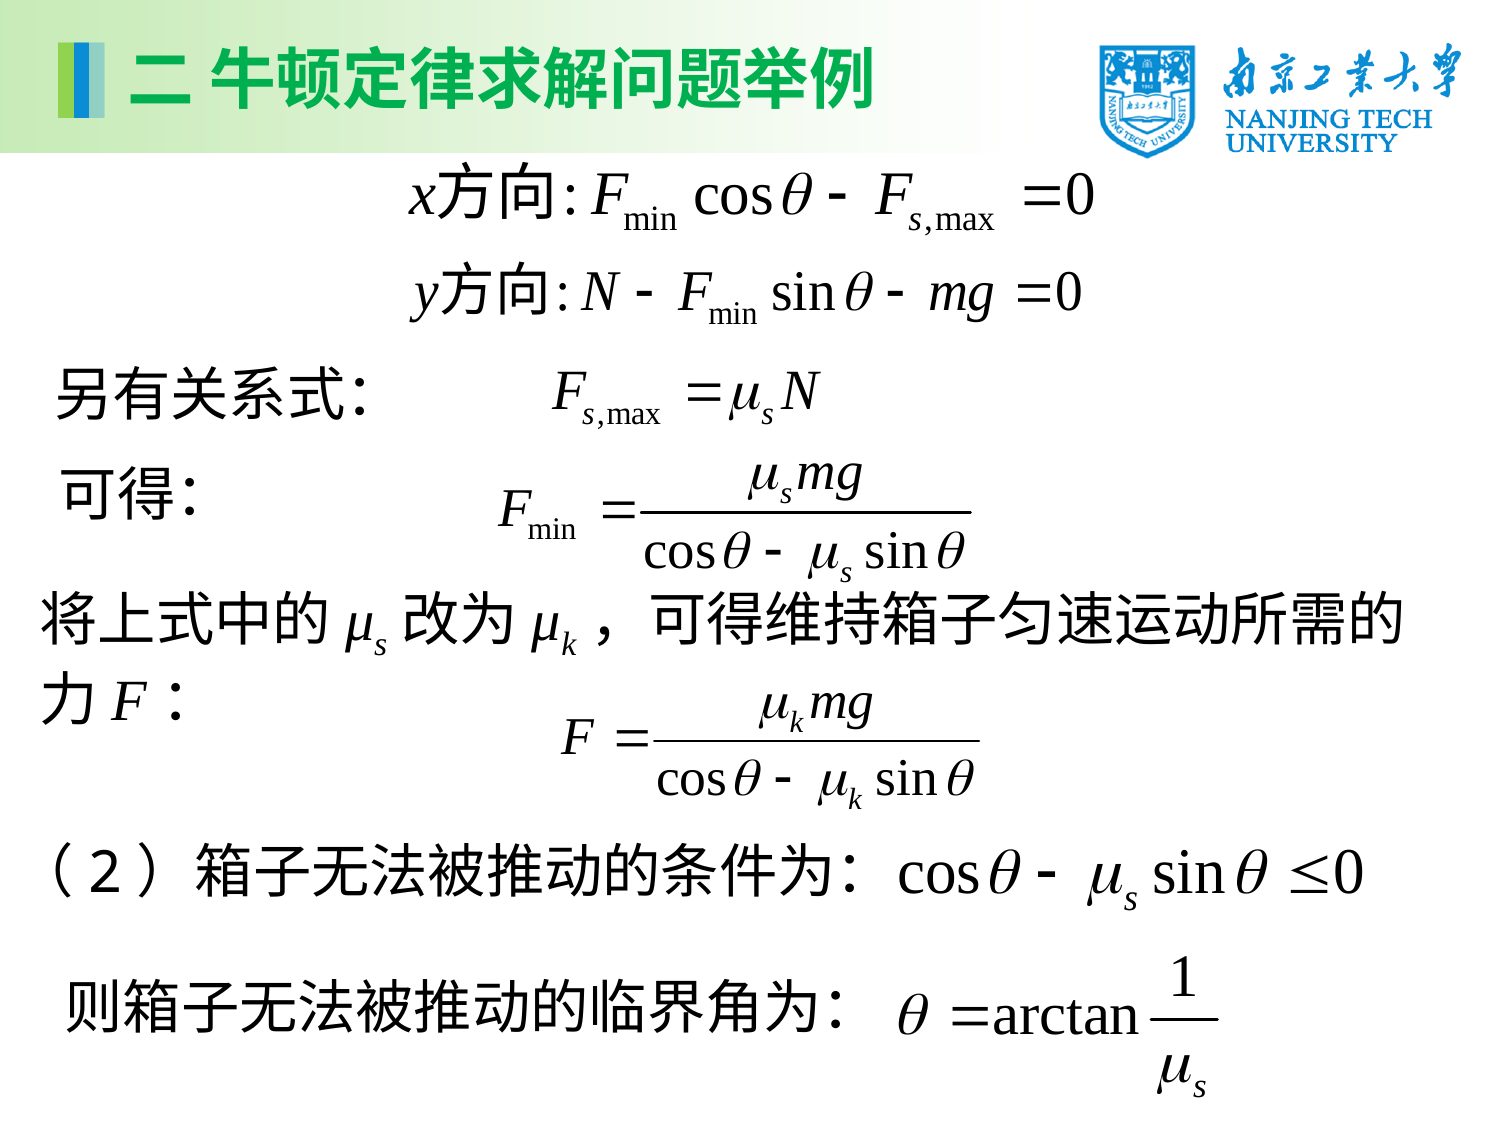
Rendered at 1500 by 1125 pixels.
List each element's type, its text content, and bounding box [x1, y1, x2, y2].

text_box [887, 824, 1381, 925]
text_box 则箱子无法被推动的临界角为： [49, 962, 882, 1048]
text_box （2）箱子无法被推动的条件为： [0, 826, 882, 912]
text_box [487, 437, 984, 599]
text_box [540, 349, 834, 435]
text_box 将上式中的μs改为μk，可得维持箱子匀速运动所需的力F： [24, 574, 1475, 740]
picture [0, 1, 1500, 1125]
text_box 另有关系式： [39, 350, 419, 435]
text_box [887, 937, 1230, 1116]
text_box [549, 667, 994, 826]
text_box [399, 249, 1093, 338]
text_box 二 牛顿定律求解问题举例 [112, 28, 969, 124]
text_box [395, 149, 1105, 251]
text_box 可得： [44, 450, 249, 535]
